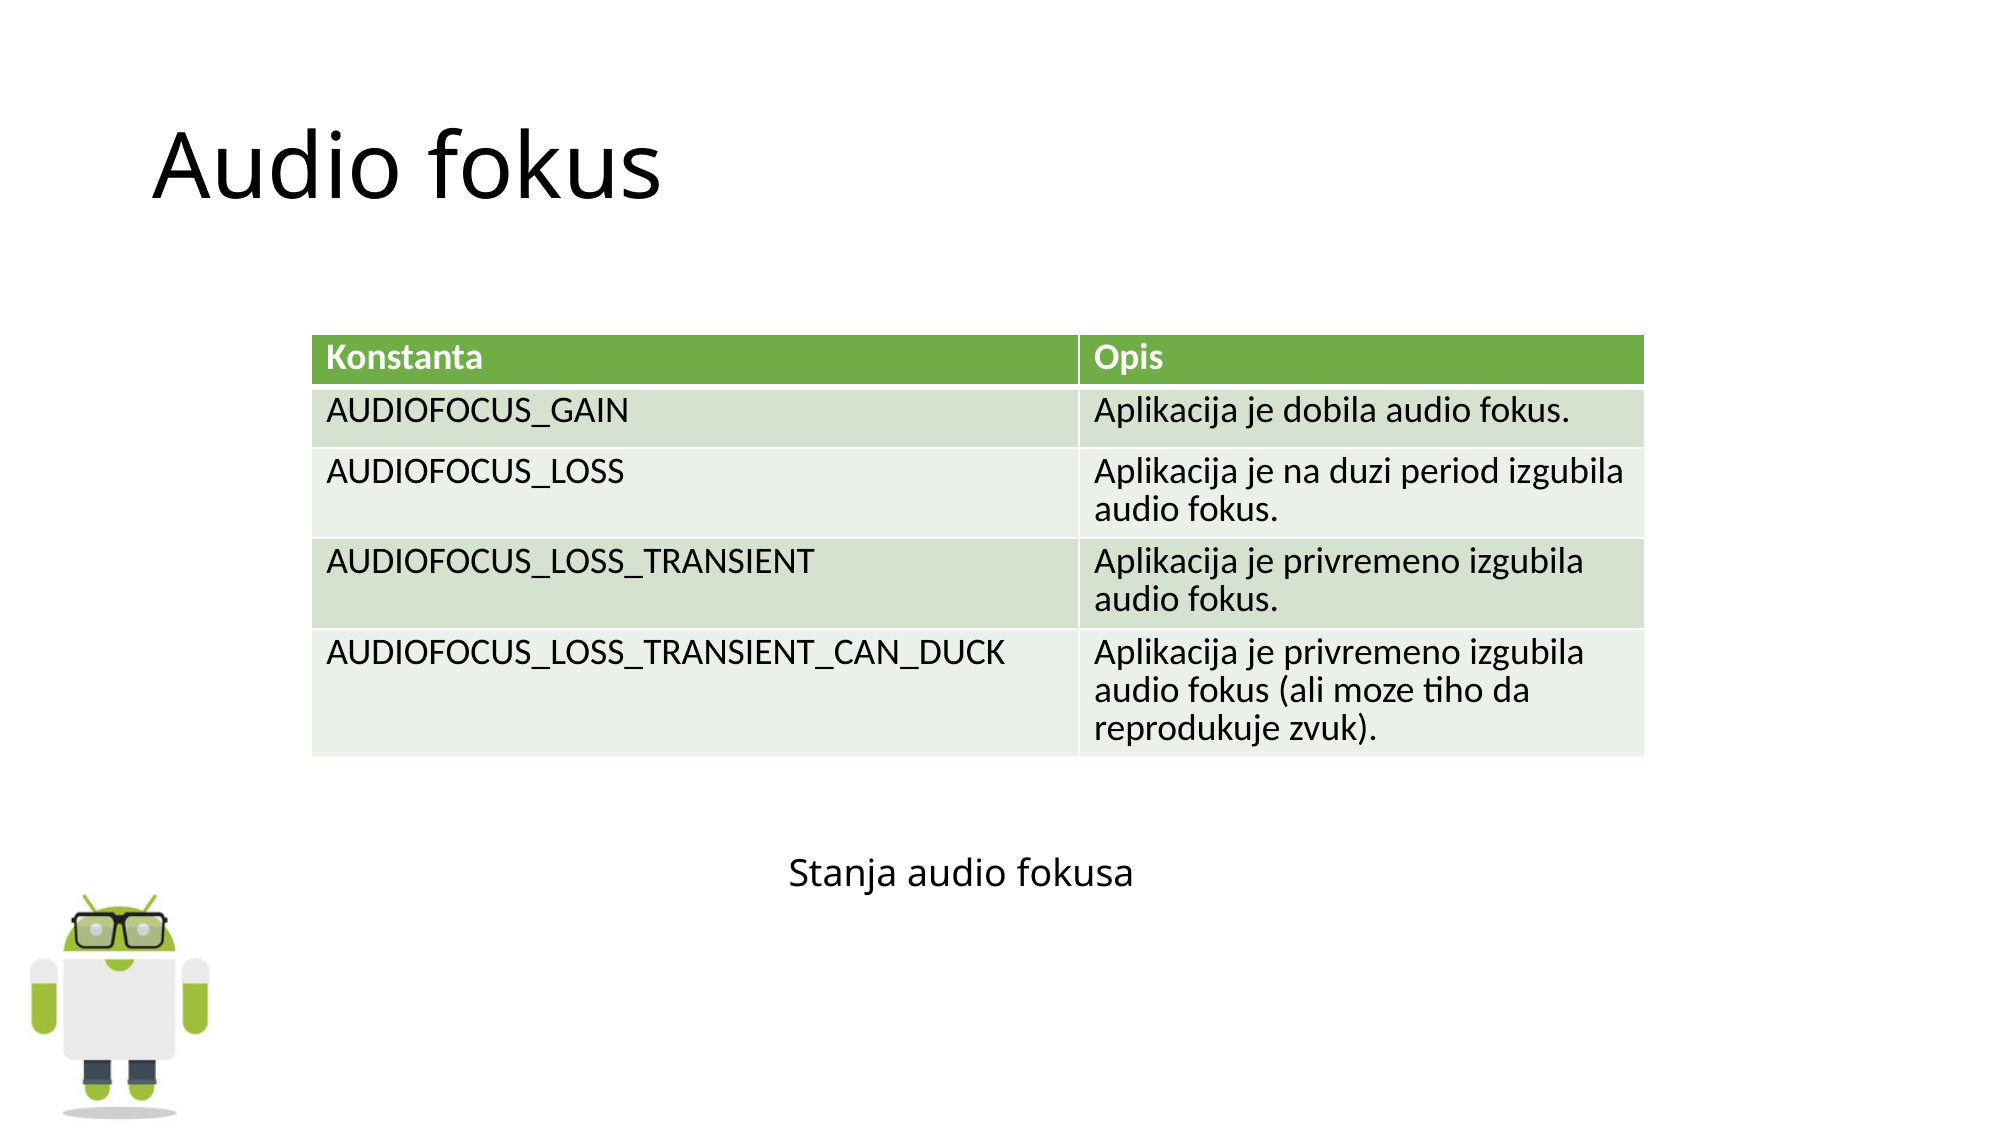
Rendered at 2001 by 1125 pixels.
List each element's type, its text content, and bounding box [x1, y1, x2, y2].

table_cell Aplikacija je dobila audio fokus. [1080, 390, 1644, 447]
title Audio fokus [137, 59, 1863, 278]
text_box Stanja audio fokusa [773, 841, 1150, 901]
table_cell AUDIOFOCUS_GAIN [312, 390, 1078, 447]
table_cell Aplikacija je na duzi period izgubila audio fokus. [1080, 449, 1644, 537]
picture [0, 885, 240, 1125]
table_header Konstanta [312, 335, 1078, 384]
table_header Opis [1080, 335, 1644, 384]
table_cell Aplikacija je privremeno izgubila audio fokus. [1080, 539, 1644, 628]
table_cell Aplikacija je privremeno izgubila audio fokus (ali moze tiho da reprodukuje zvuk). [1080, 630, 1644, 756]
table_cell AUDIOFOCUS_LOSS_TRANSIENT [312, 539, 1078, 628]
table_cell AUDIOFOCUS_LOSS [312, 449, 1078, 537]
table_cell AUDIOFOCUS_LOSS_TRANSIENT_CAN_DUCK [312, 630, 1078, 756]
